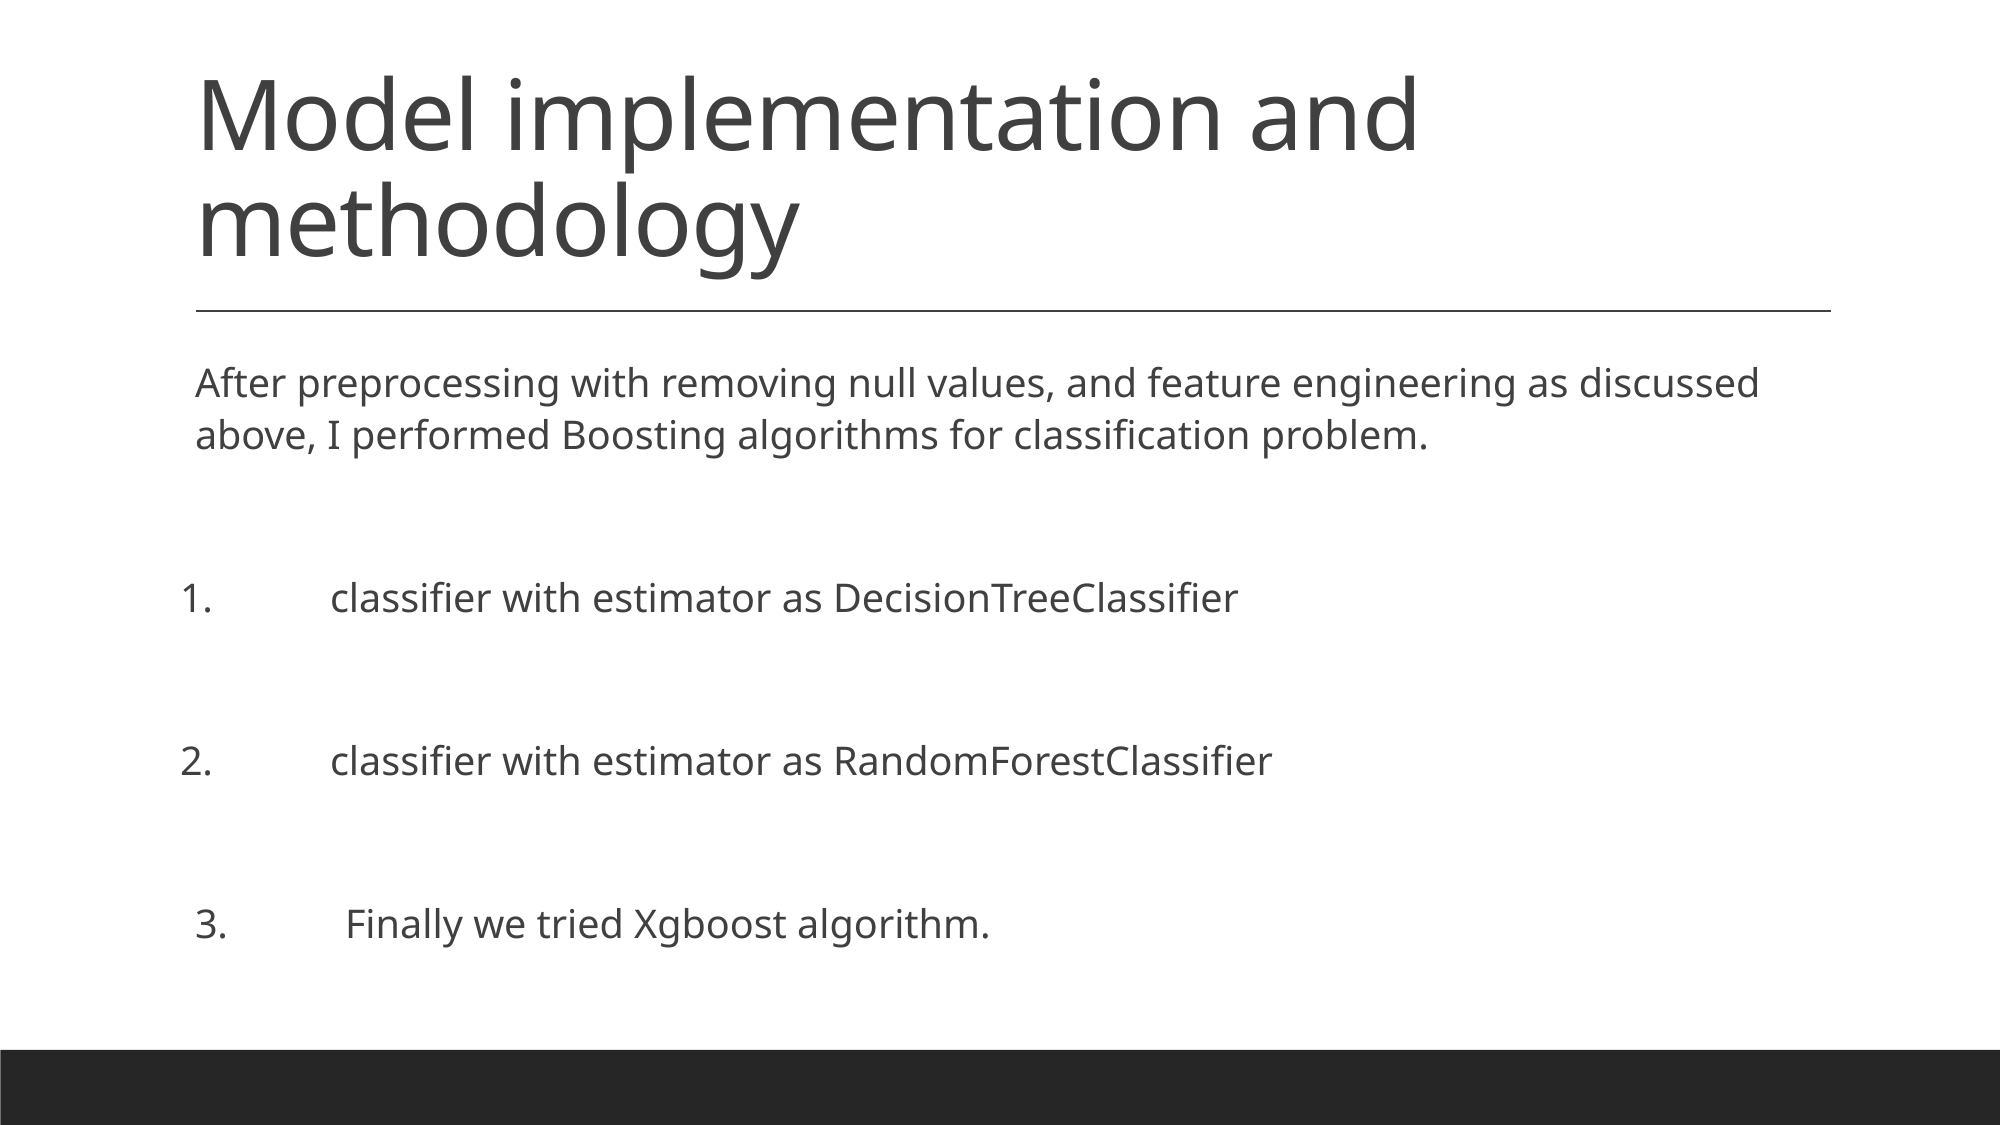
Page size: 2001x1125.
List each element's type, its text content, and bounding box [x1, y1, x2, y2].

list After preprocessing with removing null values, and feature engineering as discussed above, I performed Boosting algorithms for classification problem. 1. classifier with estimator as DecisionTreeClassifier 2. classifier with estimator as RandomForestClassifier 3. Finally we tried Xgboost algorithm. [180, 345, 1830, 963]
title Model implementation and methodology [180, 47, 1830, 285]
